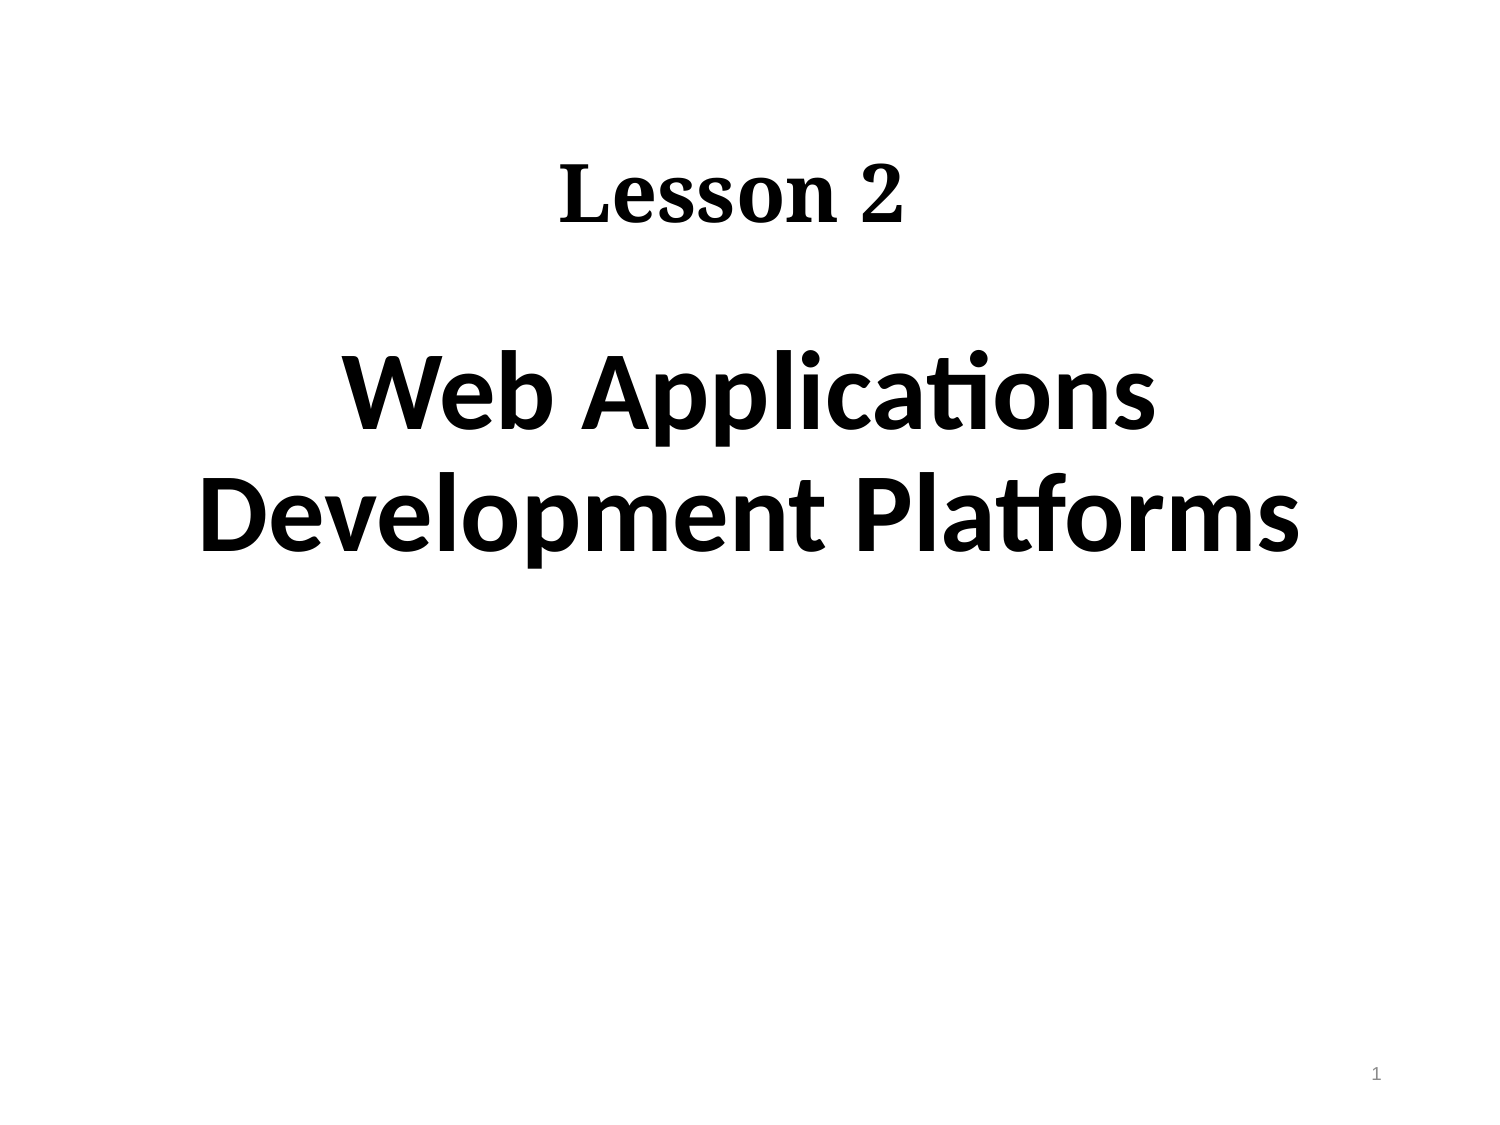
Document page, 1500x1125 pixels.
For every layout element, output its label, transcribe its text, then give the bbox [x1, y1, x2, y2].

title Lesson 2 [63, 144, 1401, 345]
slide_number 1 [1059, 1042, 1397, 1103]
subtitle Web Applications Development Platforms [93, 324, 1407, 963]
